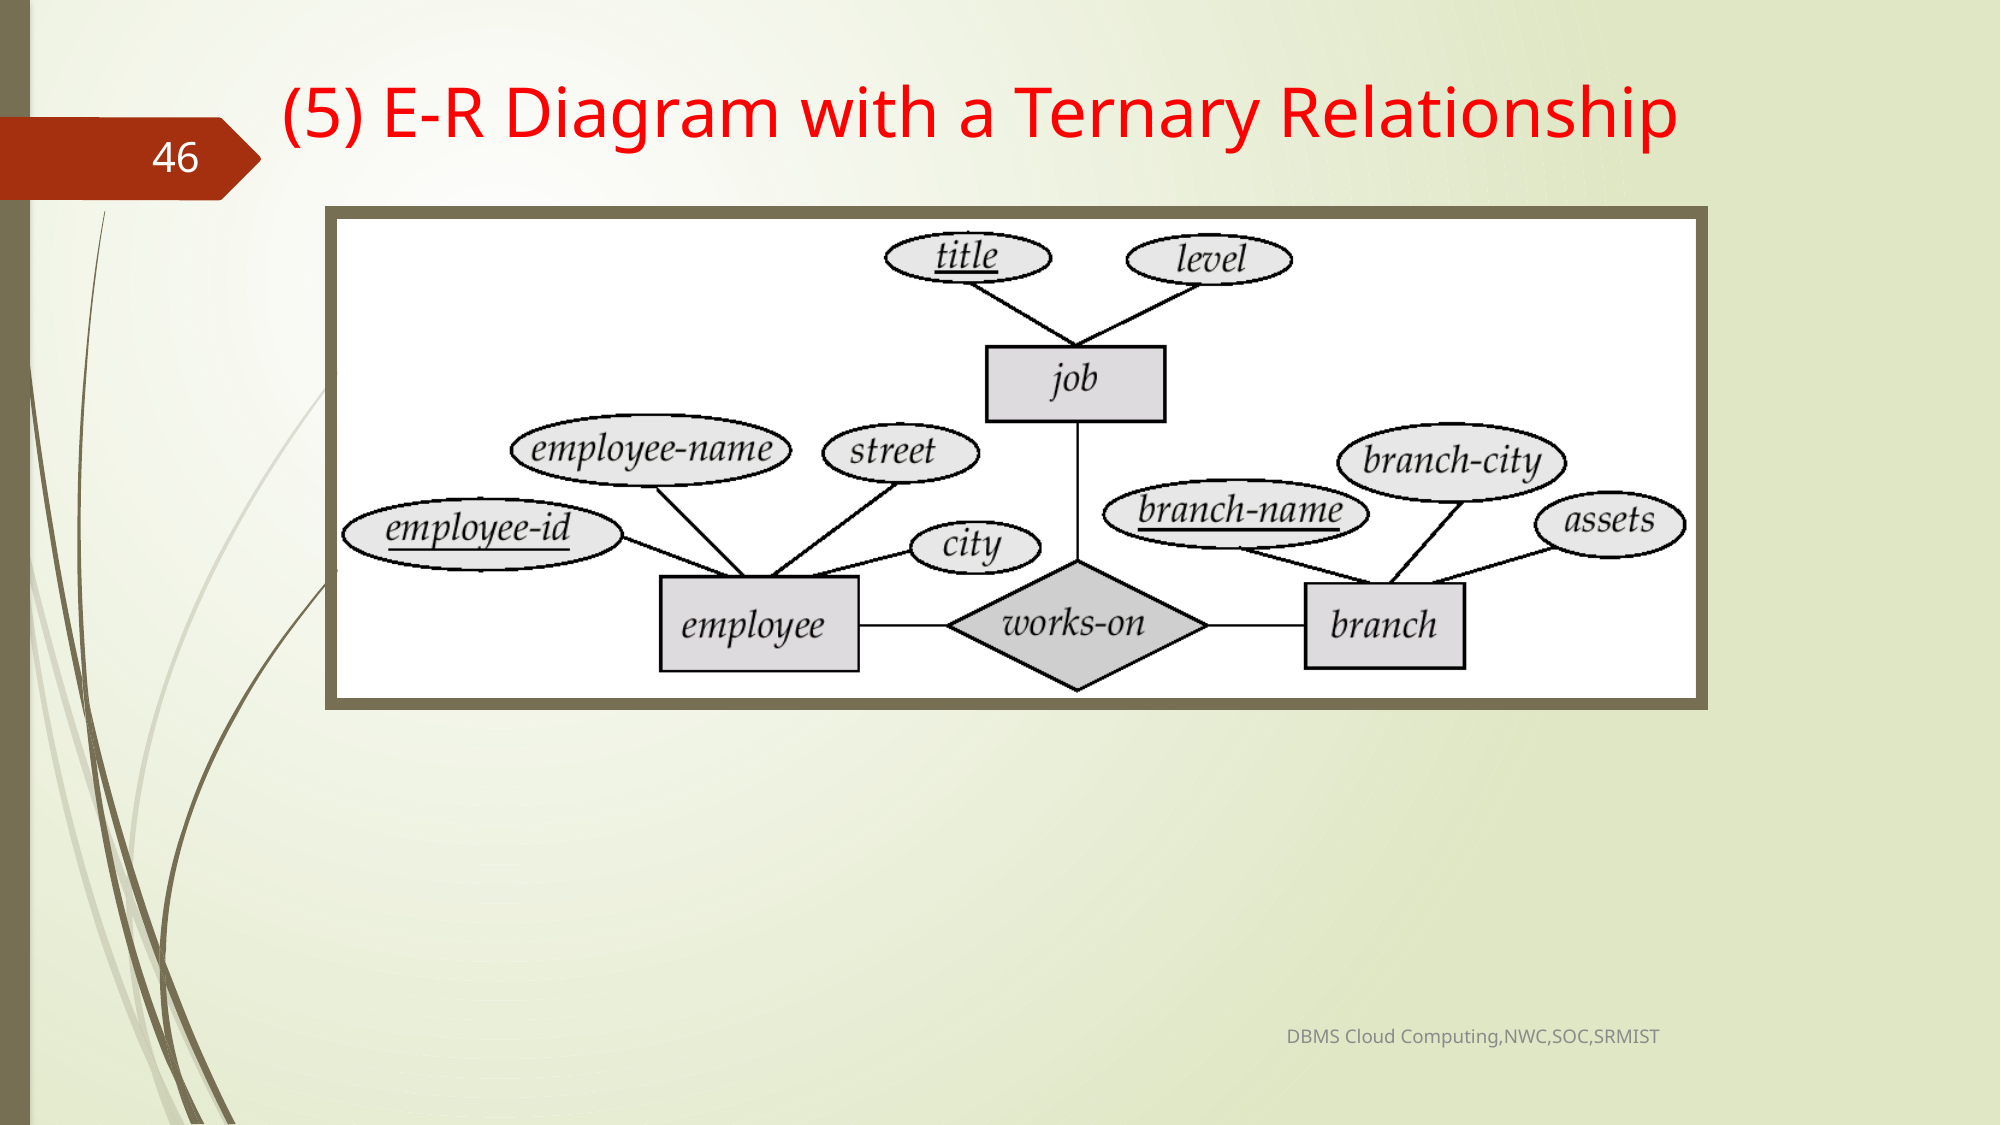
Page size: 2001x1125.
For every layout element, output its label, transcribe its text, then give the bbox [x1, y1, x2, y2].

picture [337, 218, 1696, 699]
footer DBMS Cloud Computing,NWC,SOC,SRMIST [424, 1006, 1675, 1067]
title (5) E-R Diagram with a Ternary Relationship [249, 60, 1975, 160]
slide_number 46 [87, 129, 216, 190]
